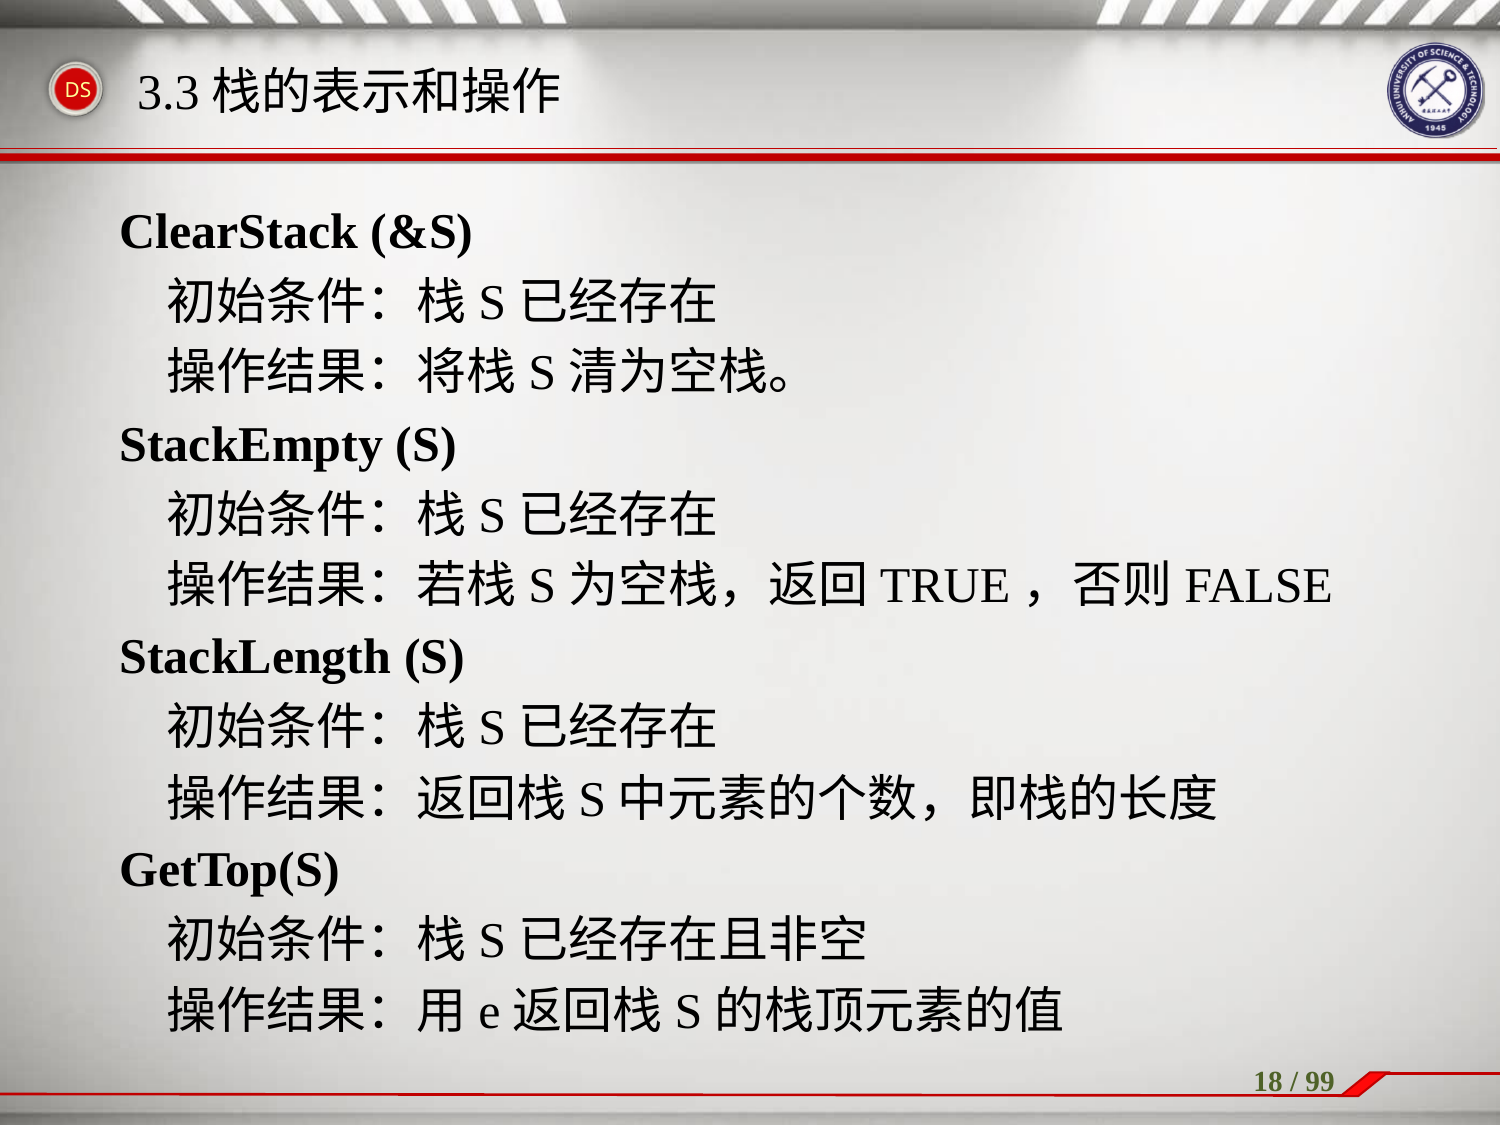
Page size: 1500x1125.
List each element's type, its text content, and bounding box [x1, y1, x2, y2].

title 3.3栈的表示和操作 [122, 42, 1376, 137]
list ClearStack (&S) 初始条件：栈S已经存在 操作结果：将栈S清为空栈。 StackEmpty (S) 初始条件：栈S已经存在 操作结果：若栈S为空栈，返回TRUE，否则FALSE StackLength (S) 初始条件：栈S已经存在 操作结果：返回栈S中元素的个数，即栈的长度 GetTop(S) 初始条件：栈S已经存在且非空 操作结果：用e返回栈S的栈顶元素的值 [29, 184, 1471, 1083]
picture [0, 1075, 1500, 1125]
picture [0, 161, 1500, 1094]
picture [0, 0, 1500, 153]
